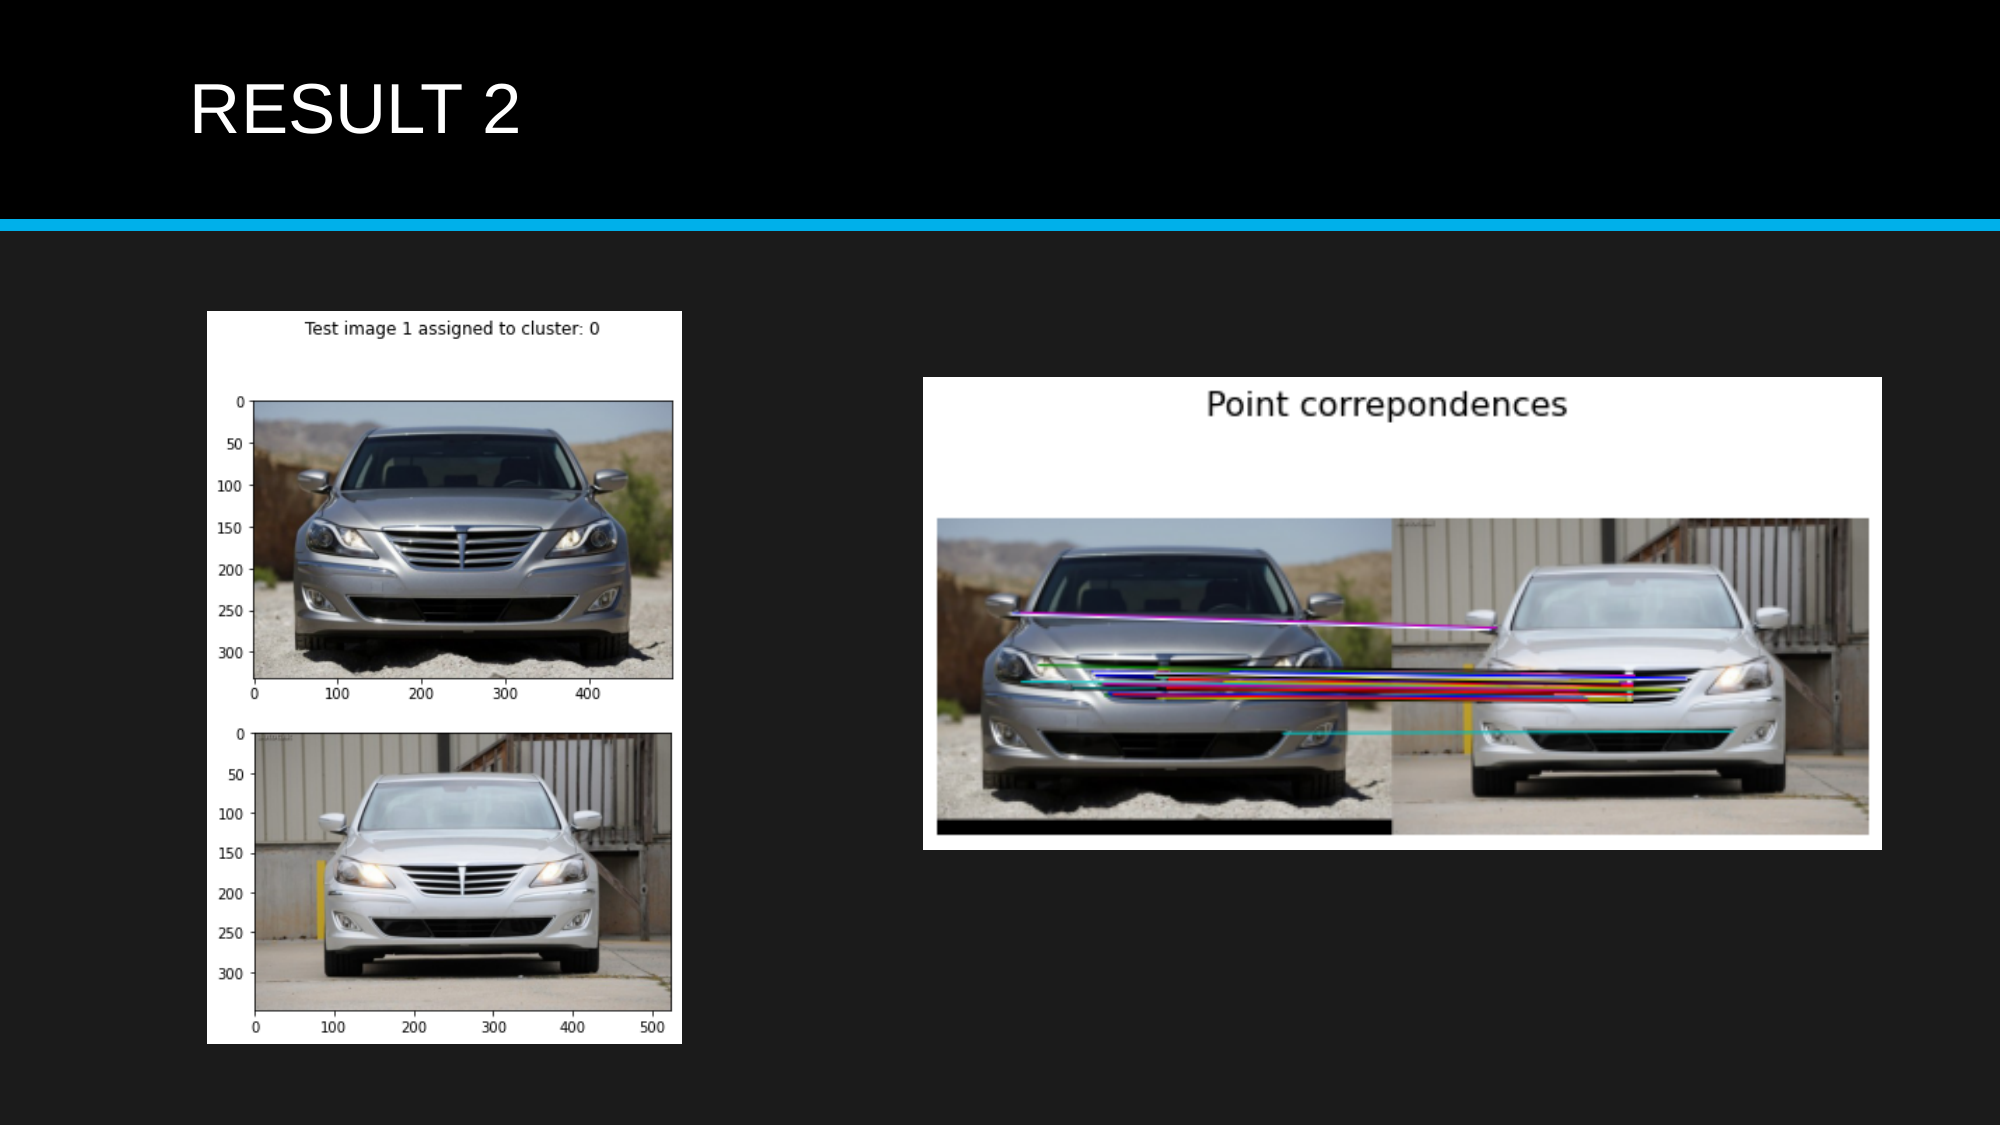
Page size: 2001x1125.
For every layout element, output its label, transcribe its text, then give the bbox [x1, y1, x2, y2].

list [207, 311, 682, 1044]
title RESULT 2 [174, 20, 1825, 201]
picture [923, 377, 1882, 851]
